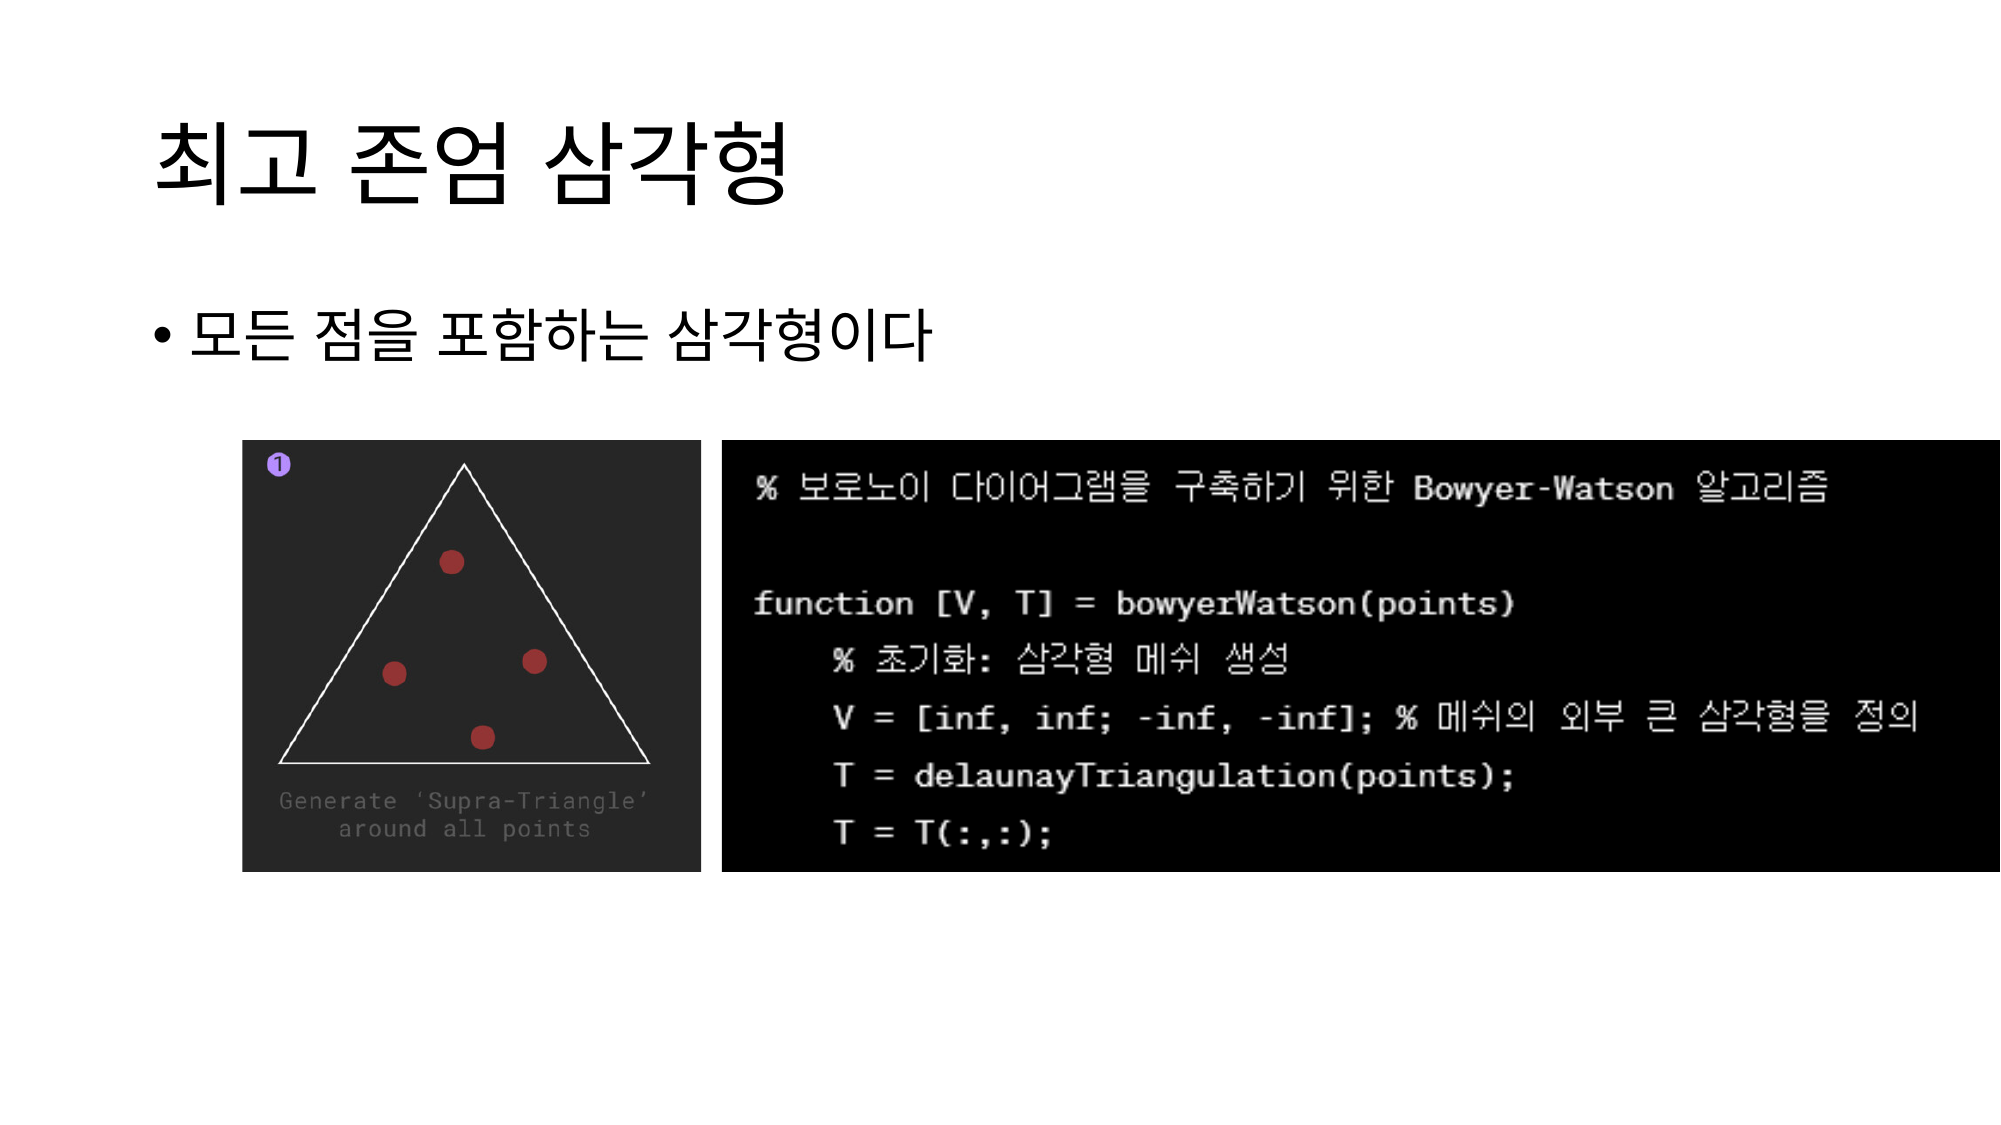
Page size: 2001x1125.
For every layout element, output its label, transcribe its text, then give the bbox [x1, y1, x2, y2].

list 모든 점을 포함하는 삼각형이다 [137, 299, 1863, 1014]
picture [242, 440, 702, 872]
title 최고 존엄 삼각형 [137, 59, 1863, 278]
picture [721, 440, 2000, 872]
